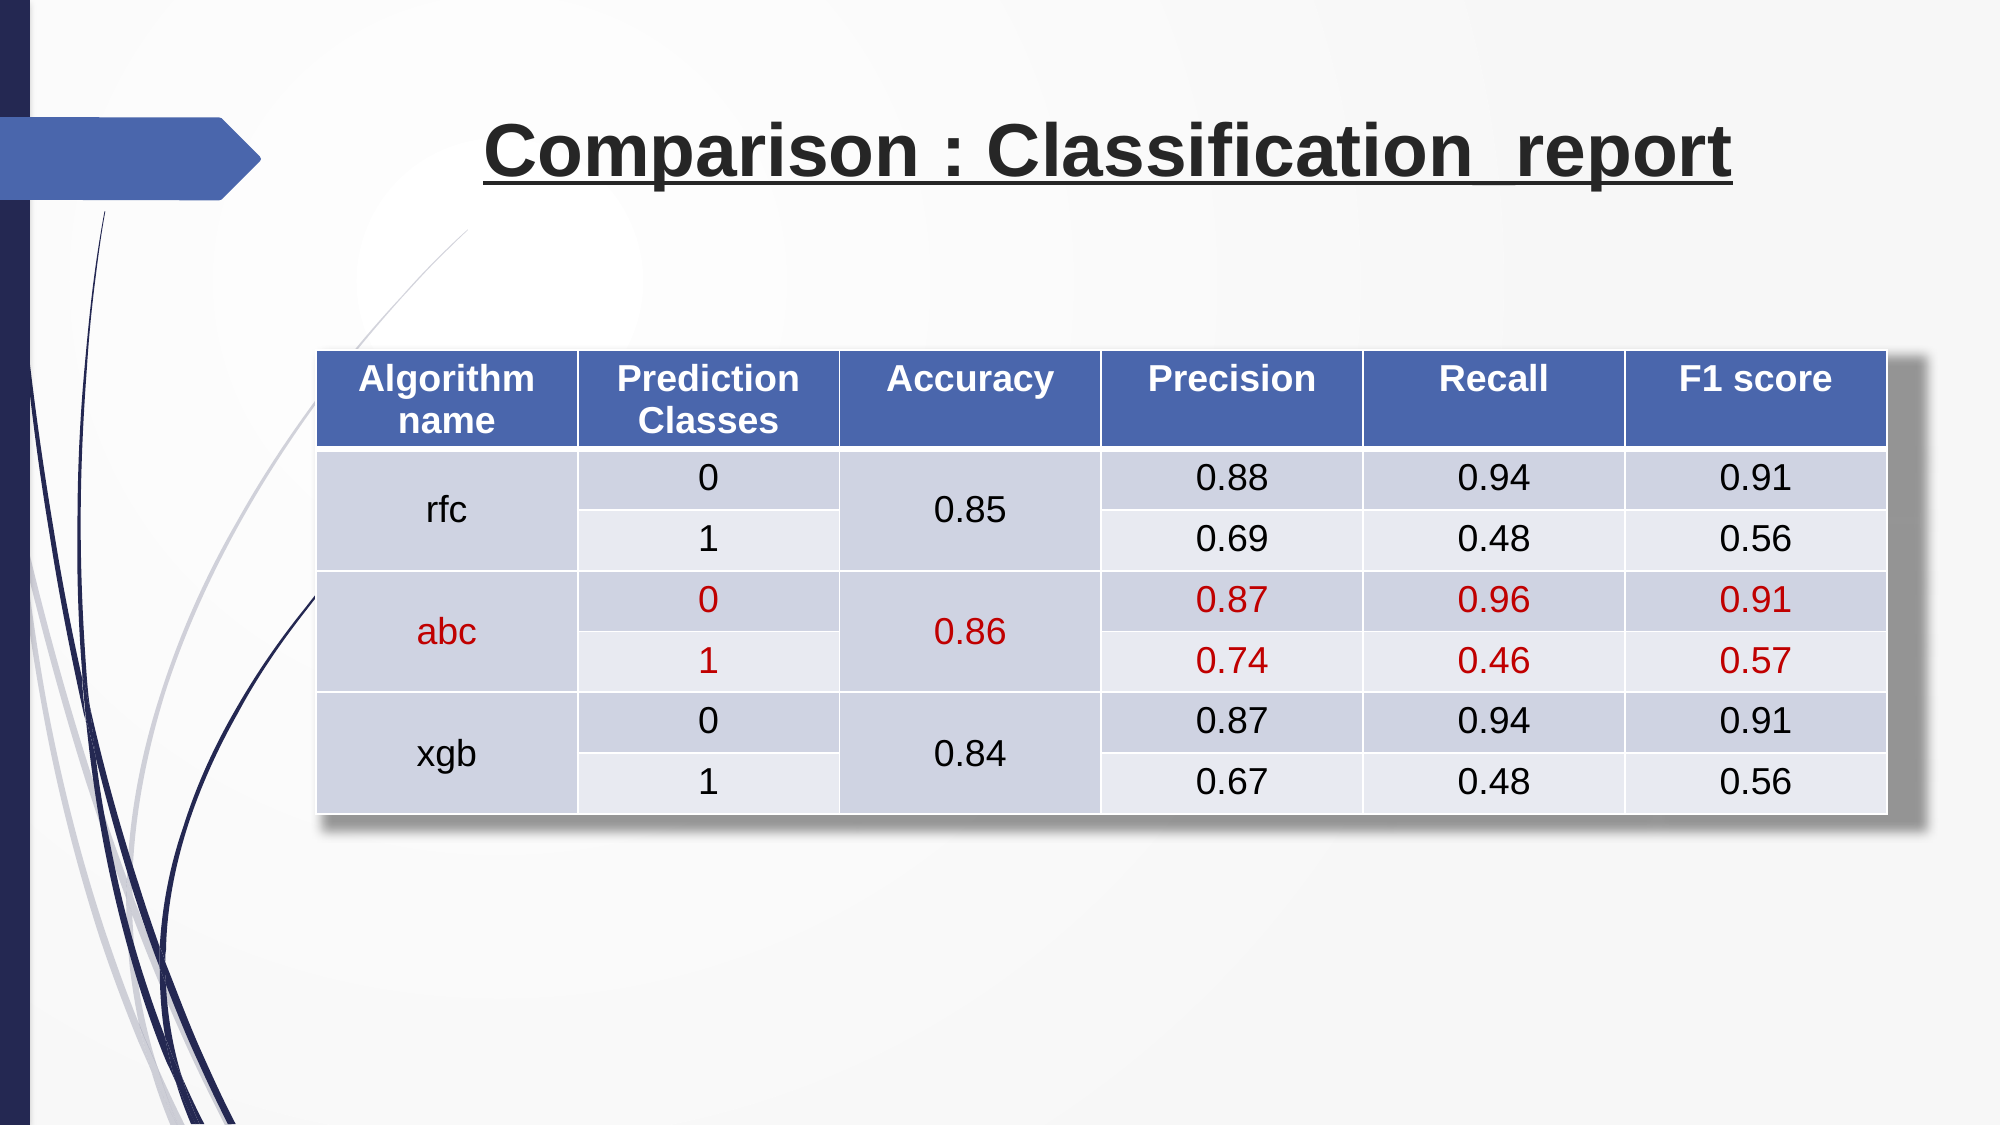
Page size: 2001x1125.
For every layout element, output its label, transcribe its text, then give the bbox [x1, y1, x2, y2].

table_cell 0.69 [1102, 511, 1362, 570]
table_cell 0.57 [1626, 632, 1886, 691]
table_cell 0.84 [840, 693, 1100, 813]
table_cell rfc [317, 452, 577, 570]
table_header F1 score [1626, 351, 1886, 446]
table_cell xgb [317, 693, 577, 813]
table_cell 0.96 [1364, 572, 1624, 631]
table_cell abc [317, 572, 577, 691]
table_header Precision [1102, 351, 1362, 446]
table_cell 1 [579, 632, 839, 691]
table_cell 0.56 [1626, 754, 1886, 813]
table_cell 0.88 [1102, 452, 1362, 509]
table_cell 0 [579, 452, 839, 509]
table_cell 0.56 [1626, 511, 1886, 570]
text_box Comparison : Classification_report [329, 100, 1888, 311]
table_cell 0.46 [1364, 632, 1624, 691]
table_cell 0.48 [1364, 754, 1624, 813]
table_cell 0.91 [1626, 452, 1886, 509]
table_header Algorithm name [317, 351, 577, 446]
table_cell 0.87 [1102, 693, 1362, 752]
table_cell 0.67 [1102, 754, 1362, 813]
table_header Accuracy [840, 351, 1100, 446]
table_cell 0.91 [1626, 572, 1886, 631]
table_cell 0.74 [1102, 632, 1362, 691]
table_cell 1 [579, 754, 839, 813]
table_cell 0.86 [840, 572, 1100, 691]
table_cell 0.85 [840, 452, 1100, 570]
table_header Prediction Classes [579, 351, 839, 446]
table_header Recall [1364, 351, 1624, 446]
table_cell 0 [579, 693, 839, 752]
table_cell 0.94 [1364, 693, 1624, 752]
table_cell 0 [579, 572, 839, 631]
table_cell 0.94 [1364, 452, 1624, 509]
table_cell 1 [579, 511, 839, 570]
table_cell 0.91 [1626, 693, 1886, 752]
table_cell 0.48 [1364, 511, 1624, 570]
table_cell 0.87 [1102, 572, 1362, 631]
